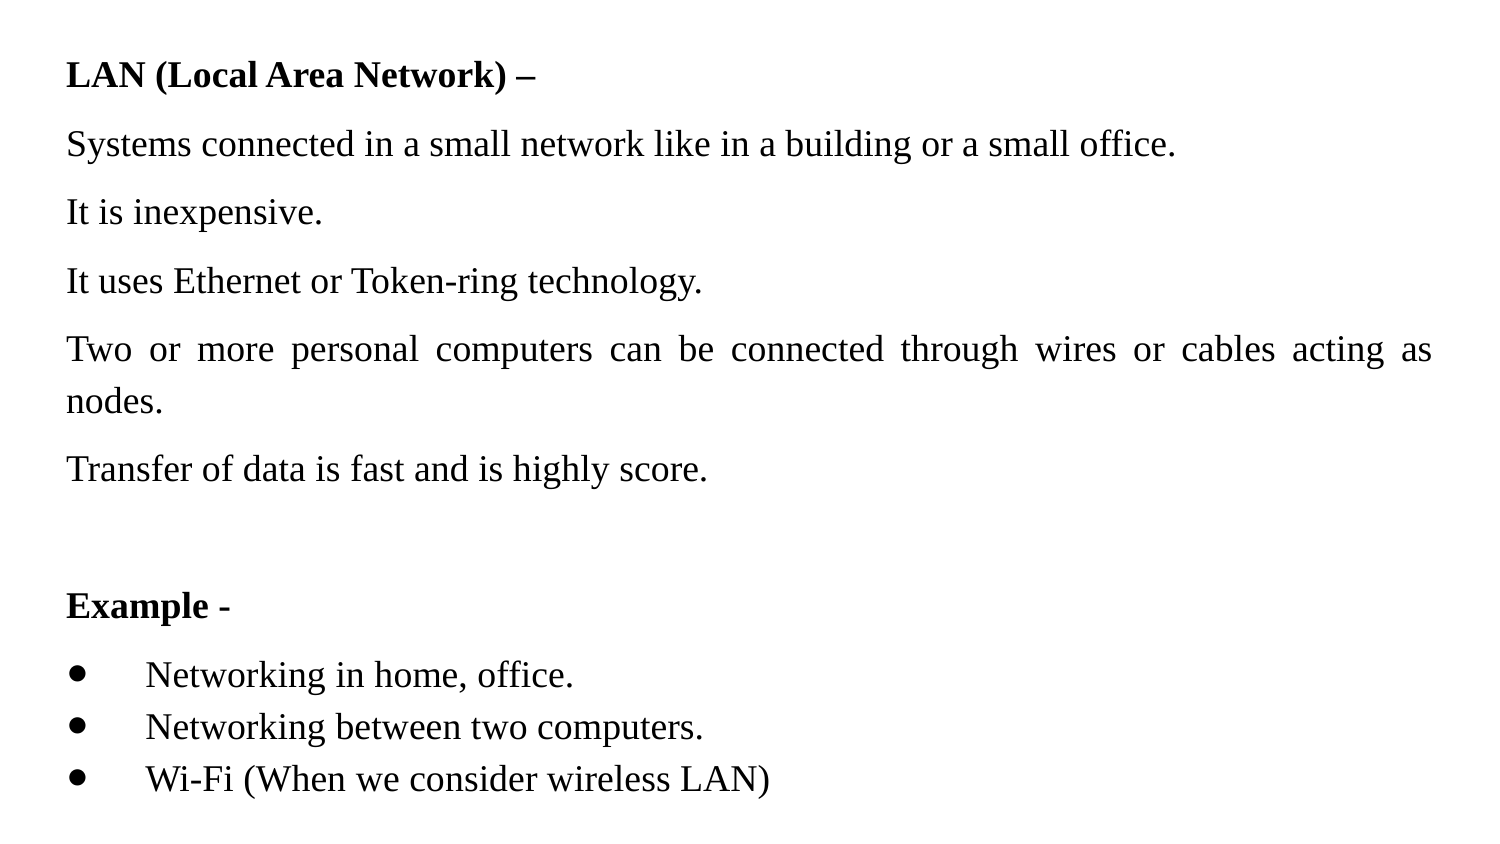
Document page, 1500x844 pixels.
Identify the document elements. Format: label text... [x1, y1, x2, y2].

list LAN (Local Area Network) – Systems connected in a small network like in a building or a small office. It is inexpensive. It uses Ethernet or Token-ring technology. Two or more personal computers can be connected through wires or cables acting as nodes. Transfer of data is fast and is highly score. Example - Networking in home, office. Networking between two computers. Wi-Fi (When we consider wireless LAN) [51, 28, 1449, 820]
